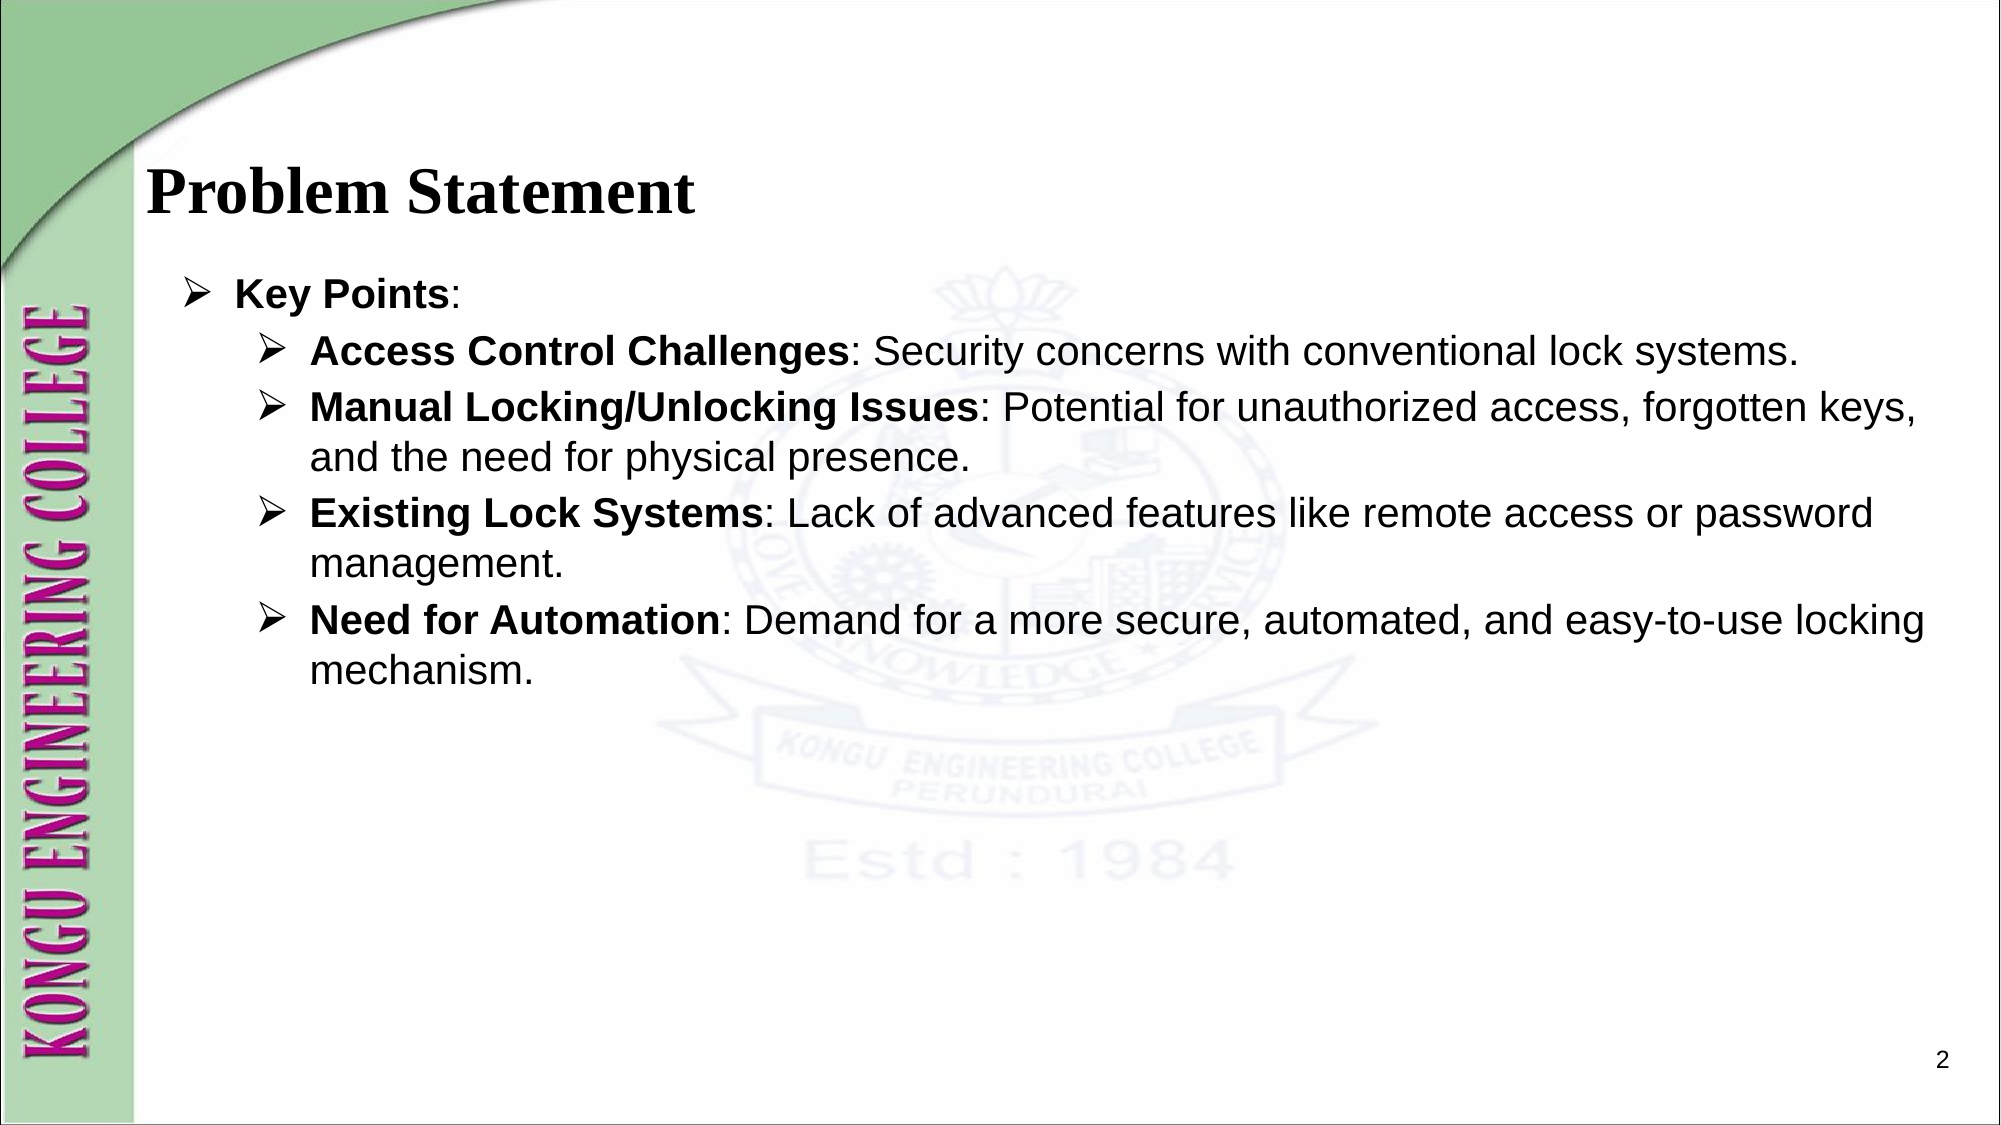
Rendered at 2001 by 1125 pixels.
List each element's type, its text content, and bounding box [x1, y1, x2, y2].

picture [0, 0, 2001, 1125]
title Problem Statement [145, 39, 1947, 153]
slide_number 2 [1911, 1035, 1958, 1081]
list Key Points: Access Control Challenges: Security concerns with conventional lock systems. Manual Locking/Unlocking Issues: Potential for unauthorized access, forgotten keys, and the need for physical presence. Existing Lock Systems: Lack of advanced features like remote access or password management. Need for Automation: Demand for a more secure, automated, and easy-to-use locking mechanism. [143, 153, 2000, 807]
